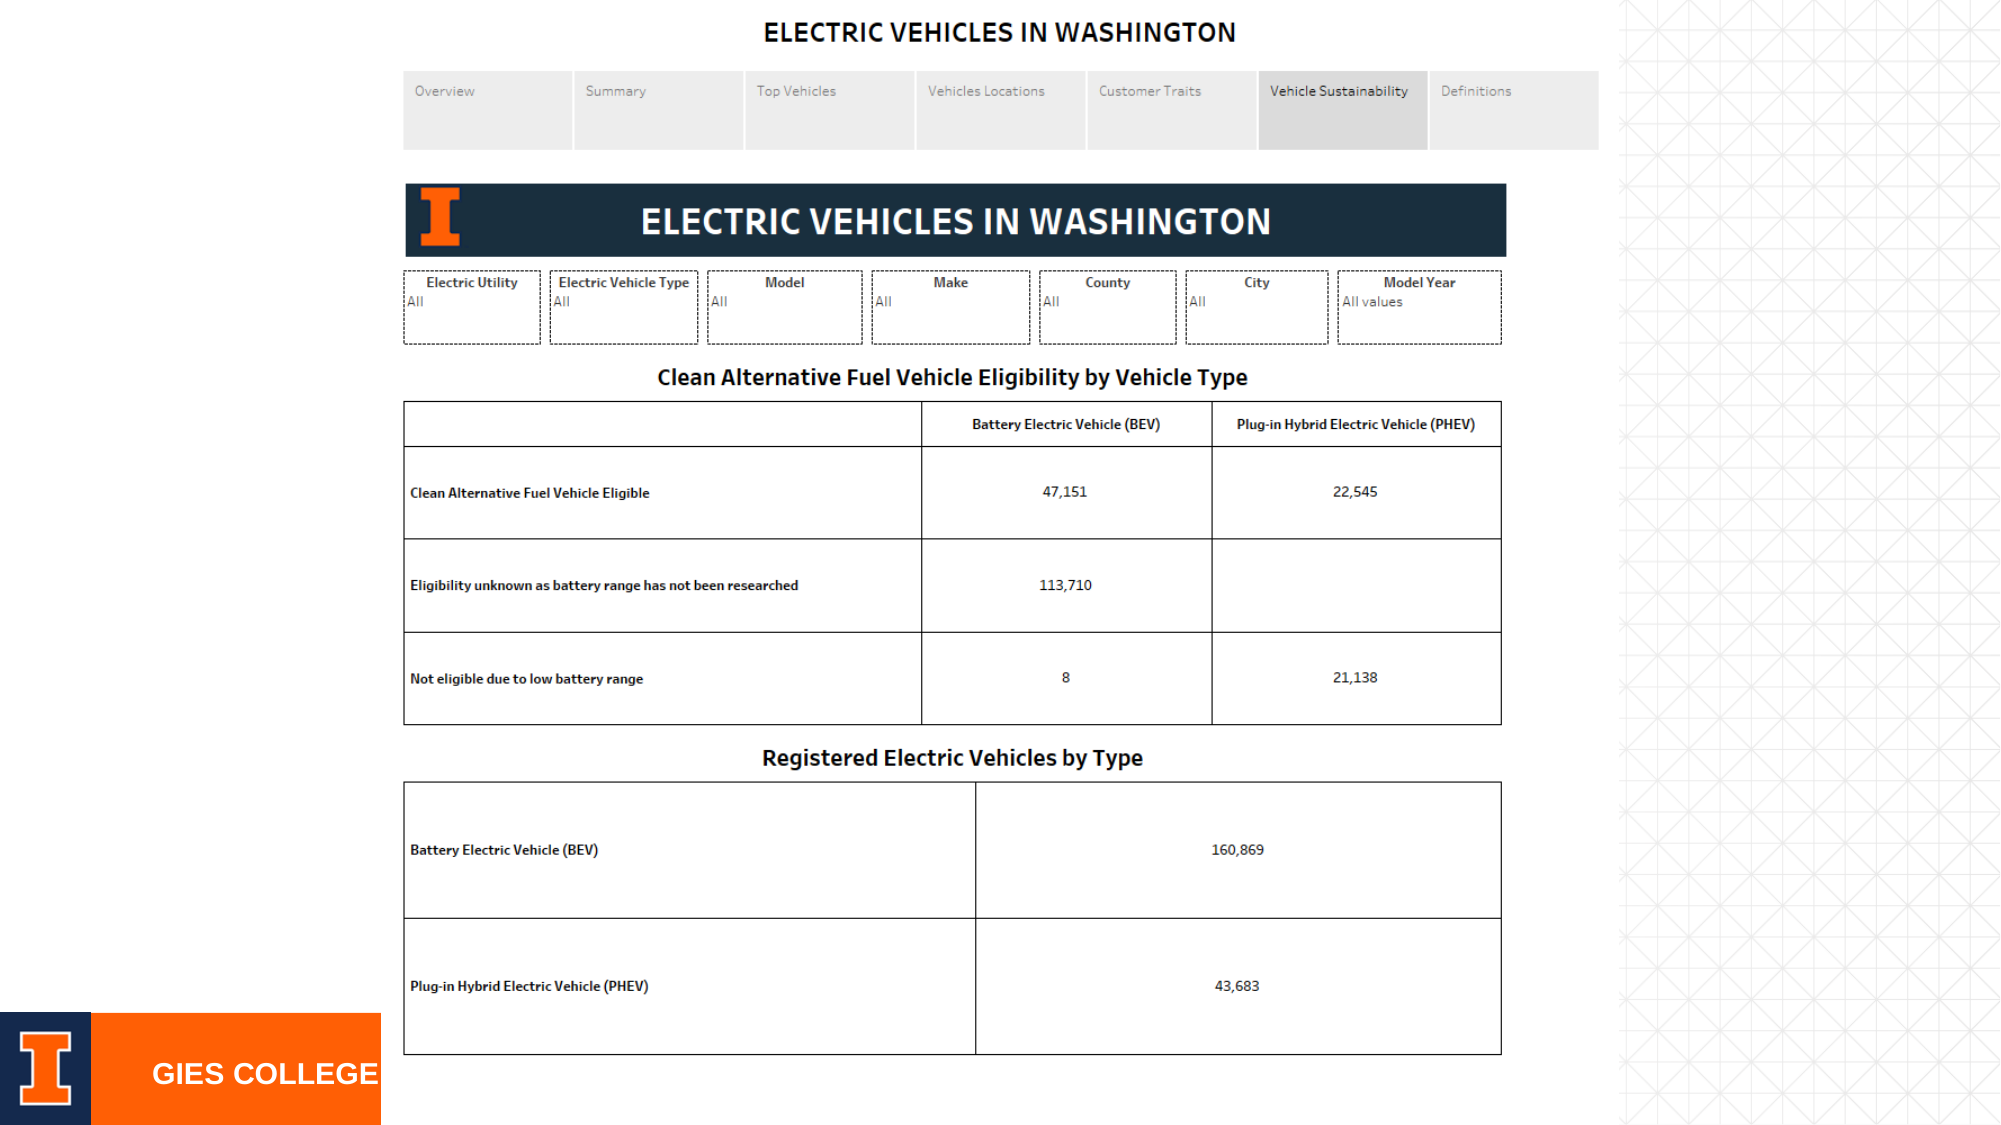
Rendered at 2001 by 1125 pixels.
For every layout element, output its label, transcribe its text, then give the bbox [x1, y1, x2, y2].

picture [0, 0, 2001, 1125]
footer GIES COLLEGE OF BUSINESS [118, 1042, 375, 1103]
